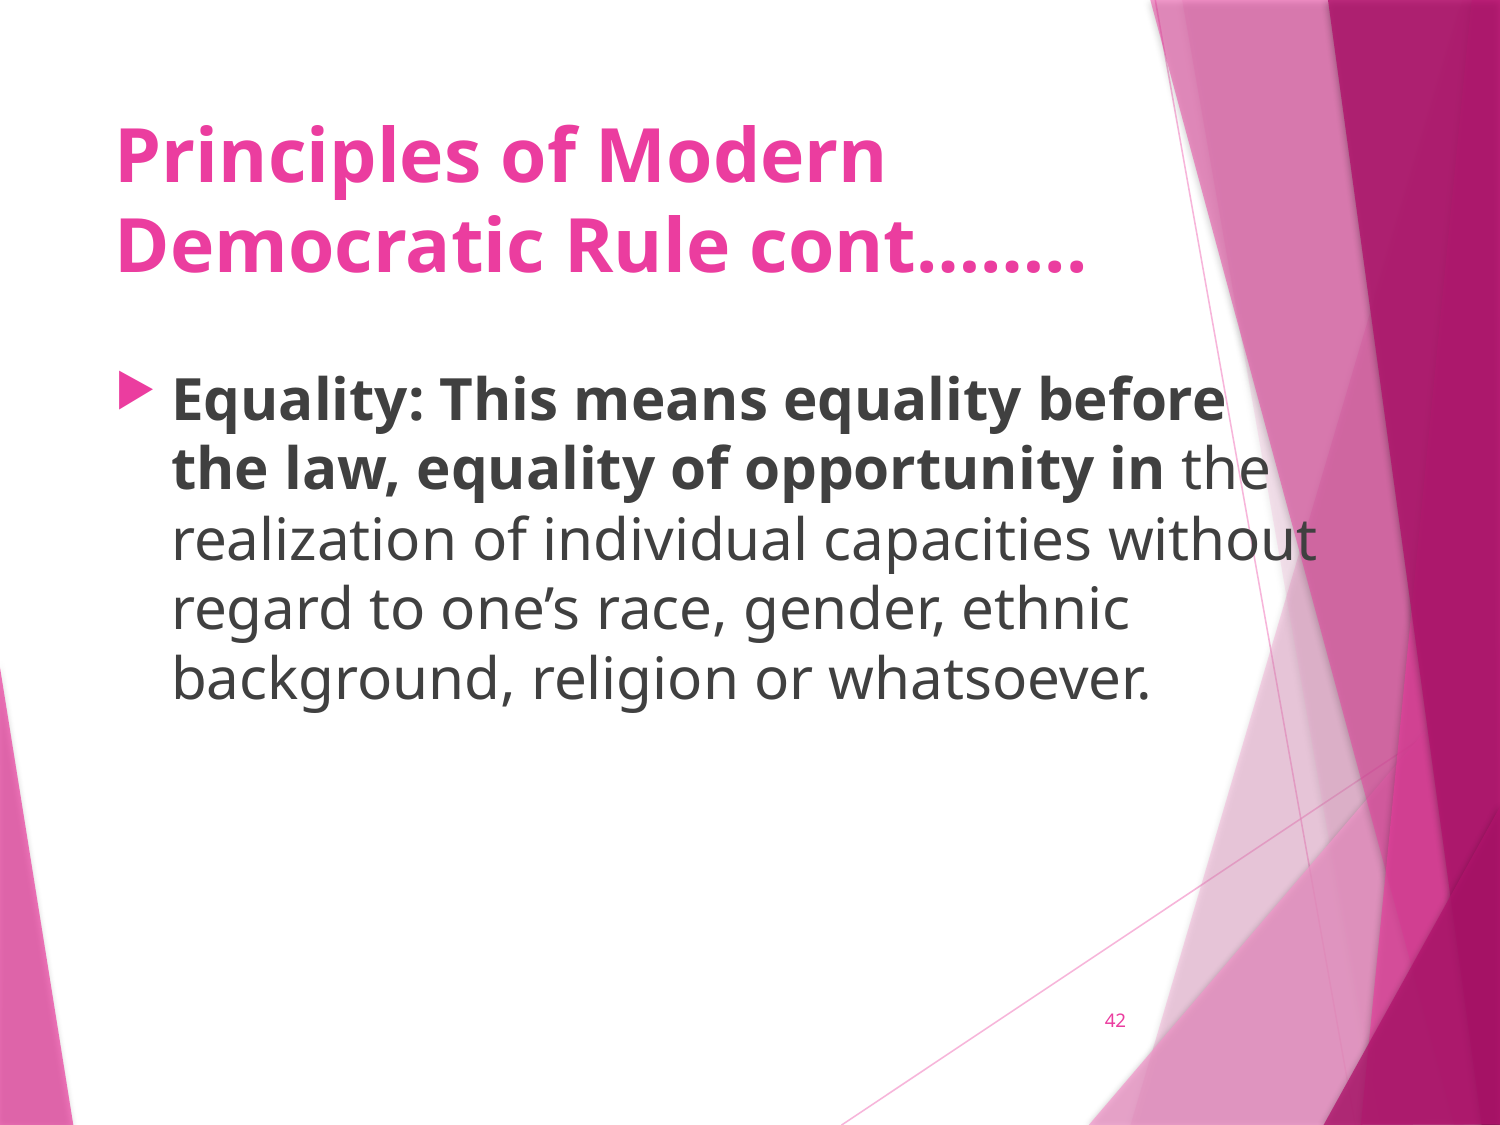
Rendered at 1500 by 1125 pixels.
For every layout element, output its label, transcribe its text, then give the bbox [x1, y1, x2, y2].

slide_number 42 [1057, 991, 1142, 1051]
list Equality: This means equality before the law, equality of opportunity in the realization of individual capacities without regard to one’s race, gender, ethnic background, religion or whatsoever. [99, 354, 1350, 992]
title Principles of Modern Democratic Rule cont…….. [99, 99, 1142, 317]
